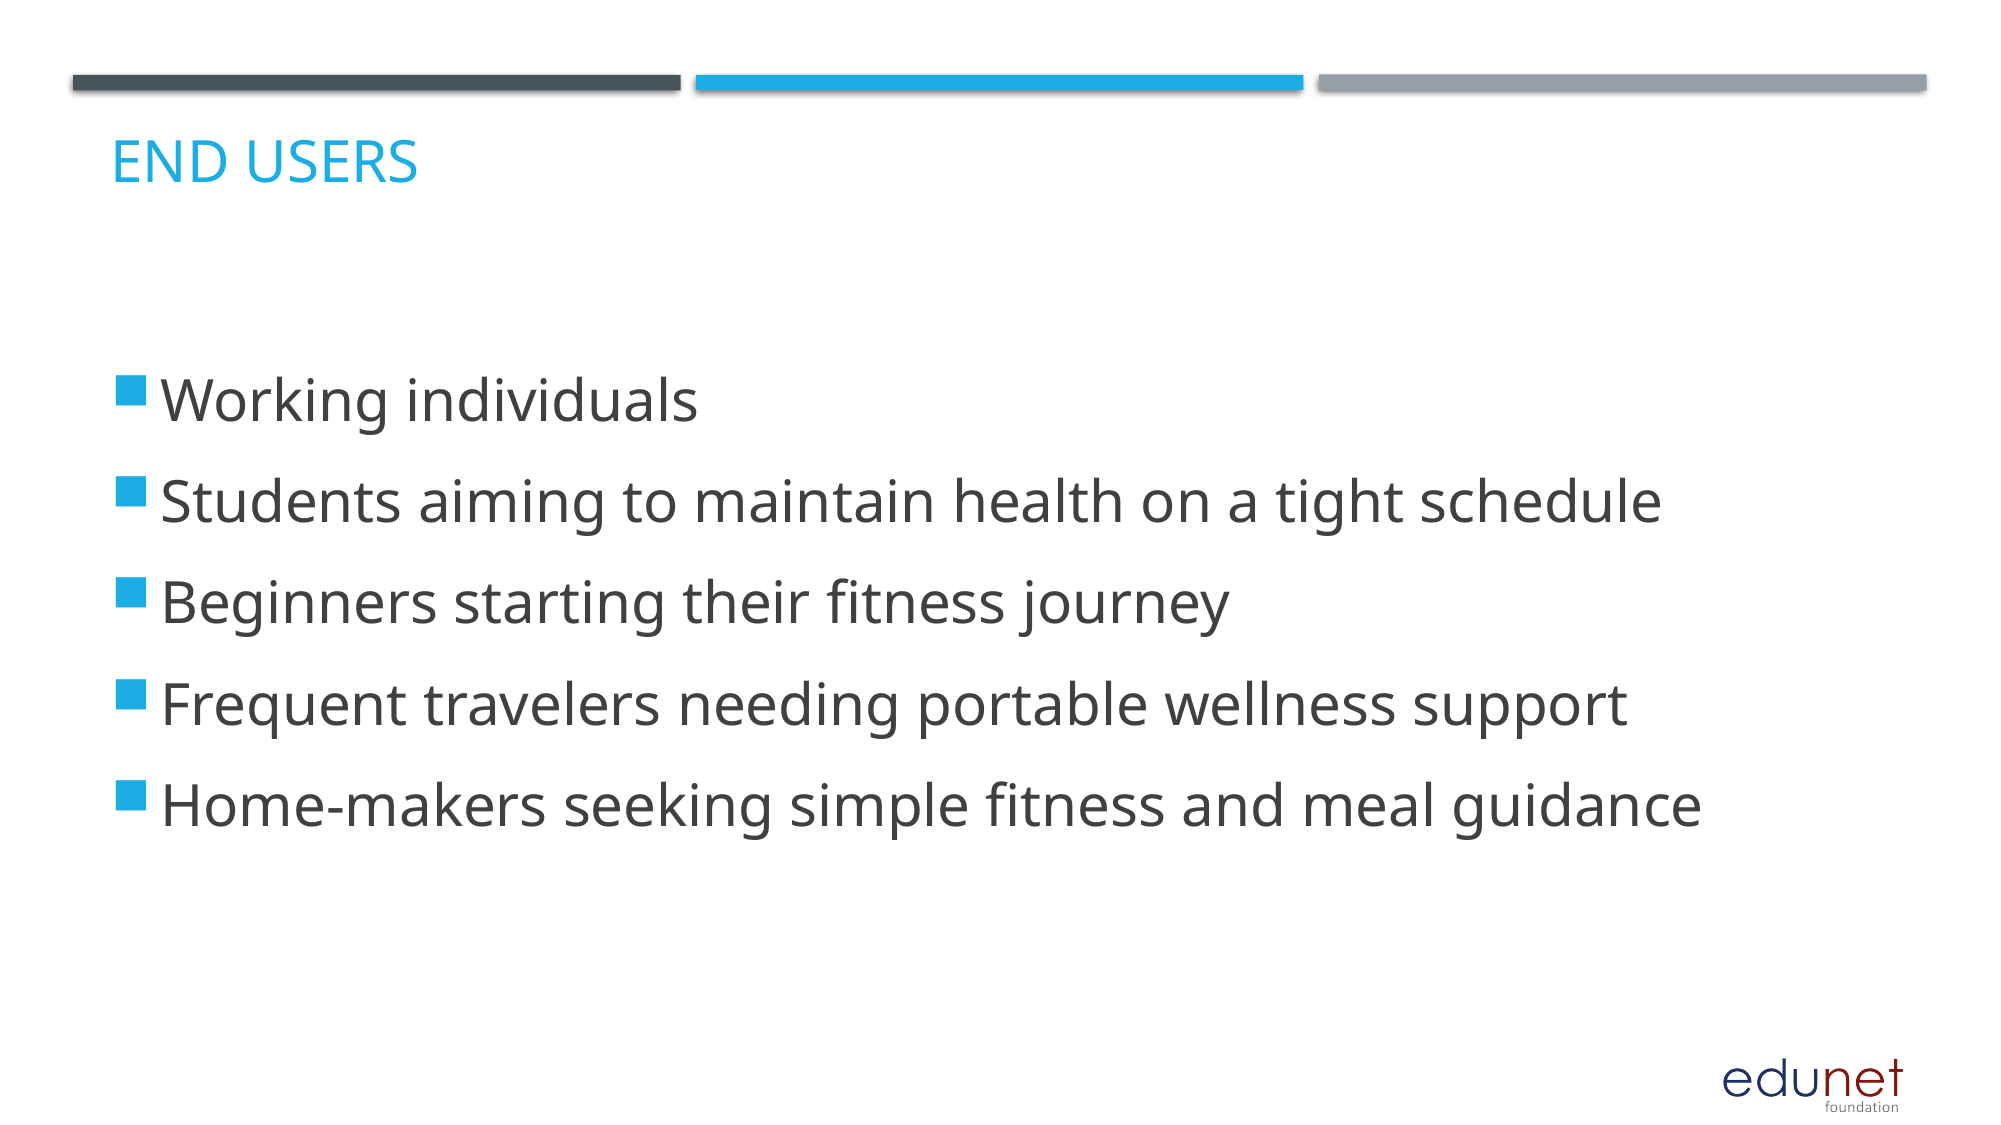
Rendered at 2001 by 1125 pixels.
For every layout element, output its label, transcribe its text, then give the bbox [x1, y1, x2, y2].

title End users [95, 115, 1905, 203]
picture [1719, 1056, 1905, 1116]
list Working individuals Students aiming to maintain health on a tight schedule Beginners starting their fitness journey Frequent travelers needing portable wellness support Home-makers seeking simple fitness and meal guidance [95, 213, 1905, 981]
